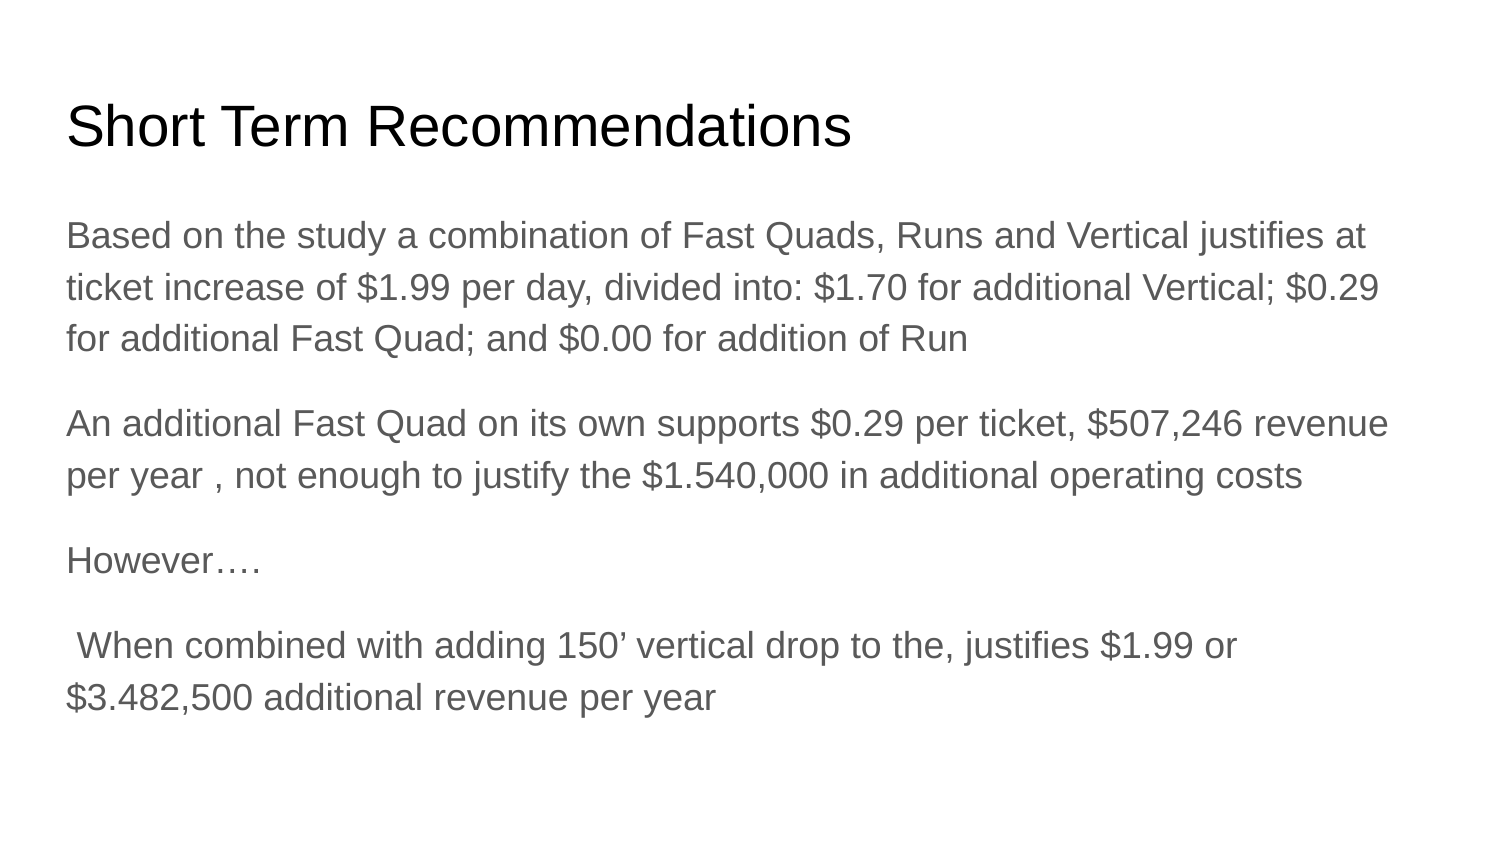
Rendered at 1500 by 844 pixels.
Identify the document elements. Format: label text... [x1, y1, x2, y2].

list Based on the study a combination of Fast Quads, Runs and Vertical justifies at ticket increase of $1.99 per day, divided into: $1.70 for additional Vertical; $0.29 for additional Fast Quad; and $0.00 for addition of Run An additional Fast Quad on its own supports $0.29 per ticket, $507,246 revenue per year , not enough to justify the $1.540,000 in additional operating costs However…. When combined with adding 150’ vertical drop to the, justifies $1.99 or $3.482,500 additional revenue per year [51, 189, 1449, 750]
title Short Term Recommendations [51, 72, 1449, 167]
